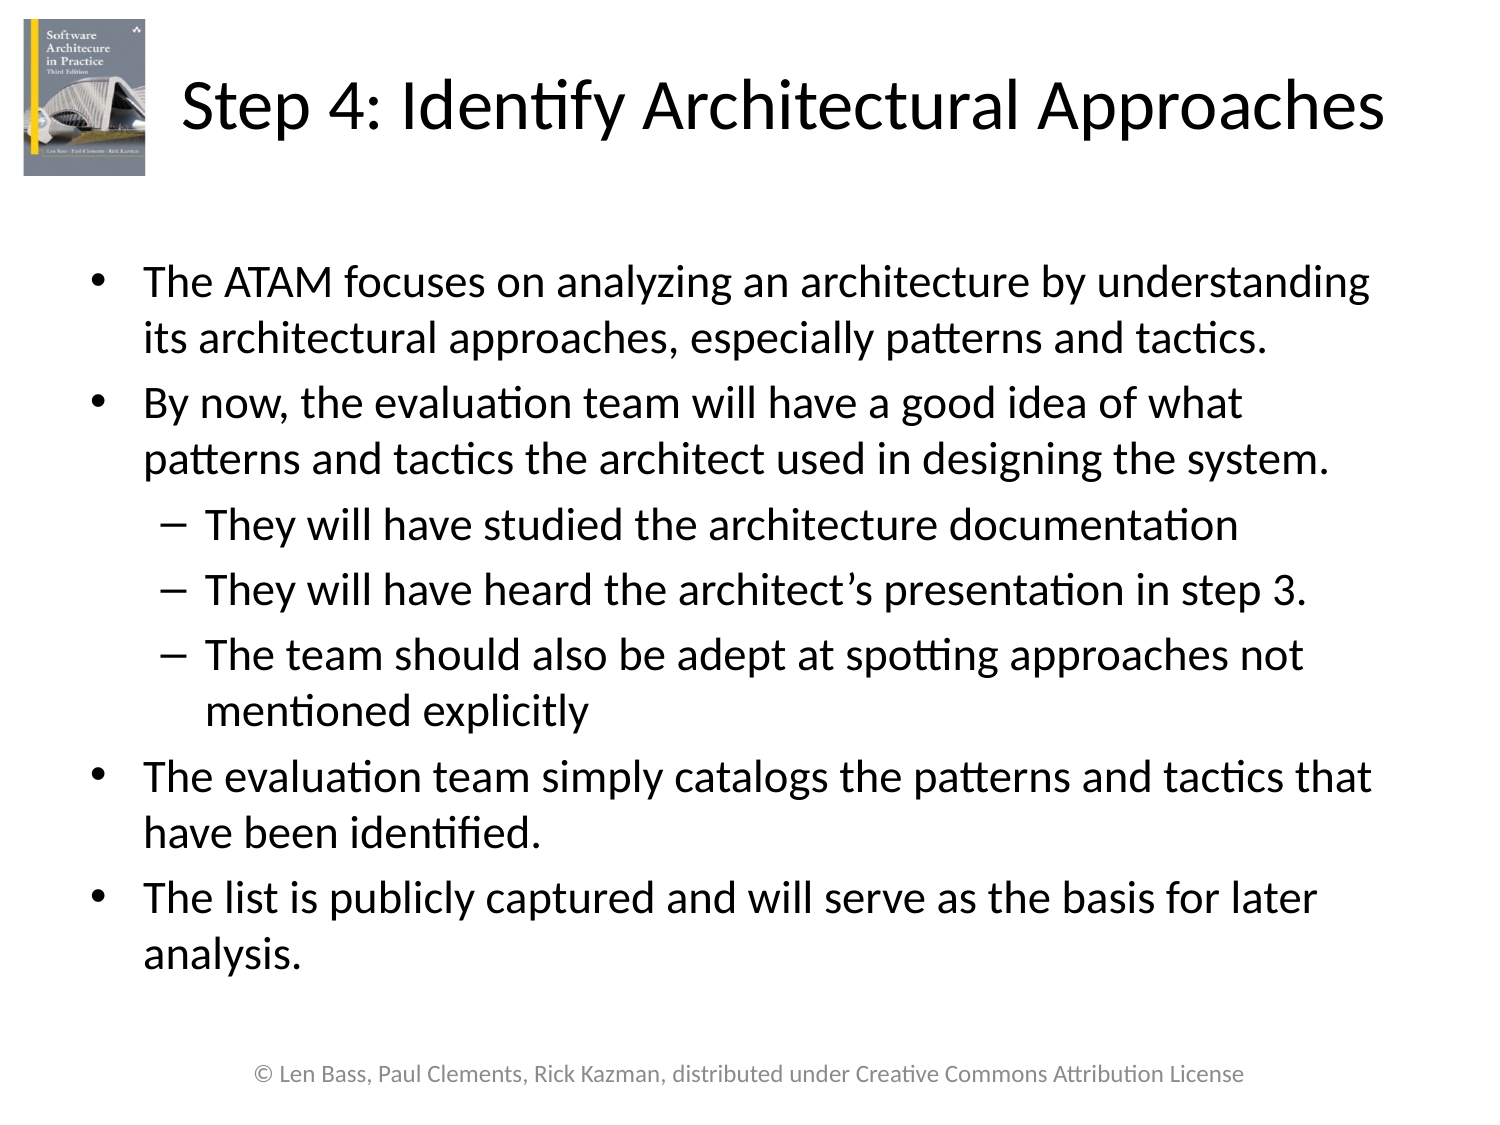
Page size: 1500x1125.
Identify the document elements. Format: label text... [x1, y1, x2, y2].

footer © Len Bass, Paul Clements, Rick Kazman, distributed under Creative Commons Attribution License [230, 1042, 1270, 1103]
list The ATAM focuses on analyzing an architecture by understanding its architectural approaches, especially patterns and tactics. By now, the evaluation team will have a good idea of what patterns and tactics the architect used in designing the system. They will have studied the architecture documentation They will have heard the architect’s presentation in step 3. The team should also be adept at spotting approaches not mentioned explicitly The evaluation team simply catalogs the patterns and tactics that have been identified. The list is publicly captured and will serve as the basis for later analysis. [75, 243, 1425, 1005]
title Step 4: Identify Architectural Approaches [159, 45, 1425, 173]
picture [5, 19, 163, 176]
